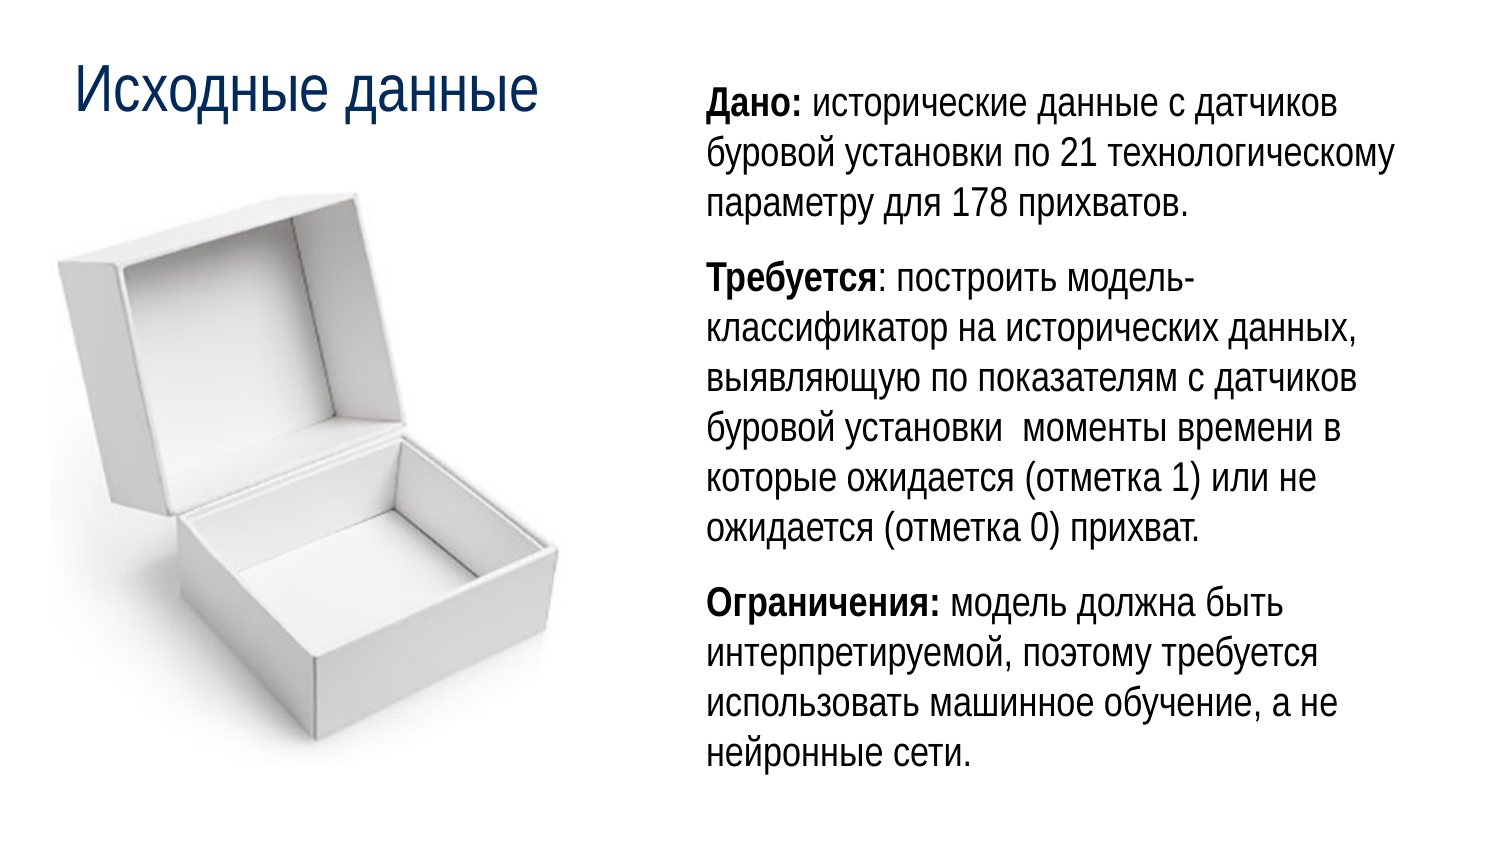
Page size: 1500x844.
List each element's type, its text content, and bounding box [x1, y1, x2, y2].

list Дано: исторические данные с датчиков буровой установки по 21 технологическому параметру для 178 прихватов. Требуется: построить модель-классификатор на исторических данных, выявляющую по показателям с датчиков буровой установки моменты времени в которые ожидается (отметка 1) или не ожидается (отметка 0) прихват. Ограничения: модель должна быть интерпретируемой, поэтому требуется использовать машинное обучение, а не нейронные сети. [690, 67, 1441, 586]
title Исходные данные [59, 37, 1441, 178]
picture [49, 155, 562, 781]
